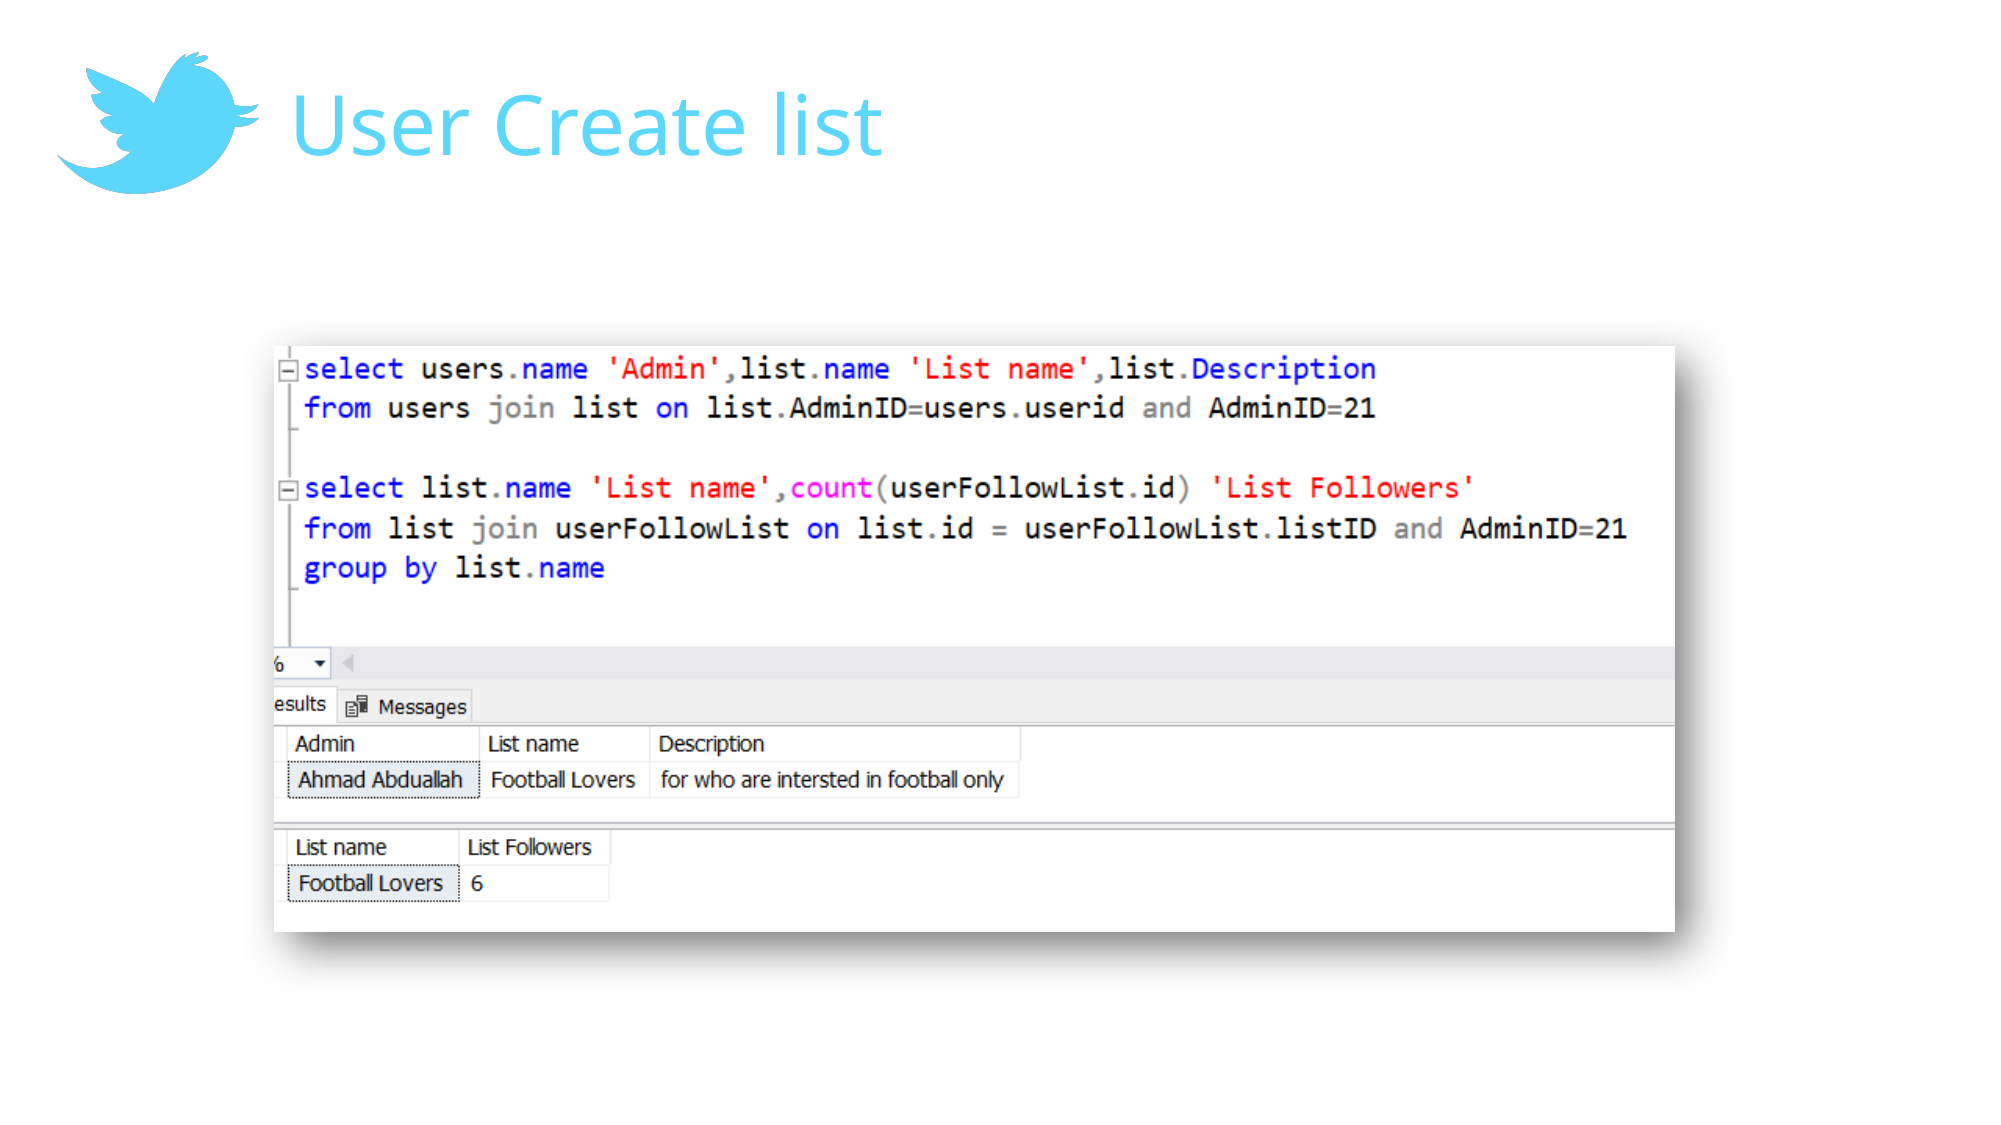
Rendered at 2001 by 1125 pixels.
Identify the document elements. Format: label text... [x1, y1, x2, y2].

picture [274, 346, 1675, 932]
picture [11, 40, 305, 206]
text_box User Create list [305, 65, 1049, 180]
